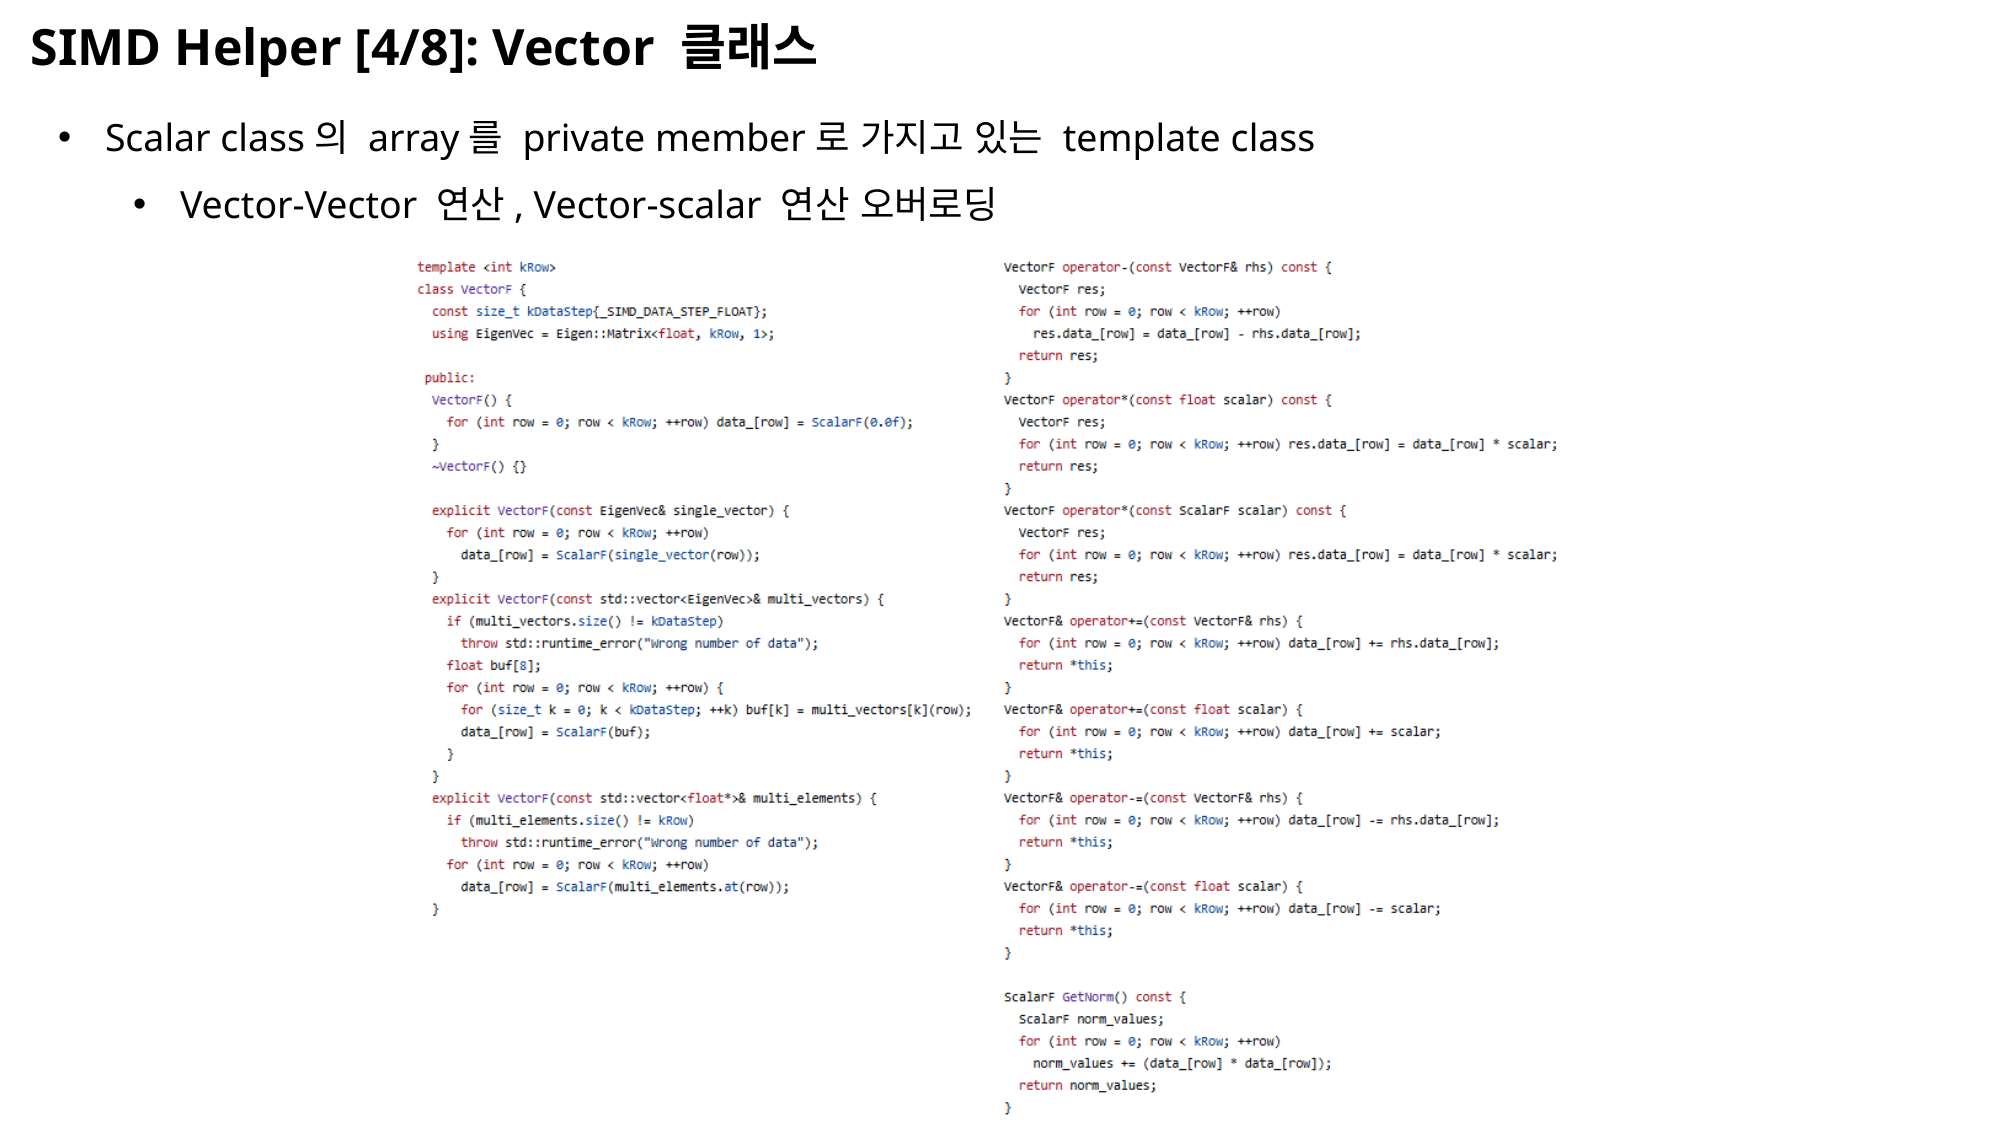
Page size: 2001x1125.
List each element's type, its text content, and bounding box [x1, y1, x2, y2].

text_box Scalar class의 array를 private member로 가지고 있는 template class Vector-Vector 연산, Vector-scalar 연산 오버로딩 [43, 83, 1984, 234]
text_box SIMD Helper [4/8]: Vector 클래스 [16, 8, 1971, 83]
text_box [409, 256, 1568, 1118]
